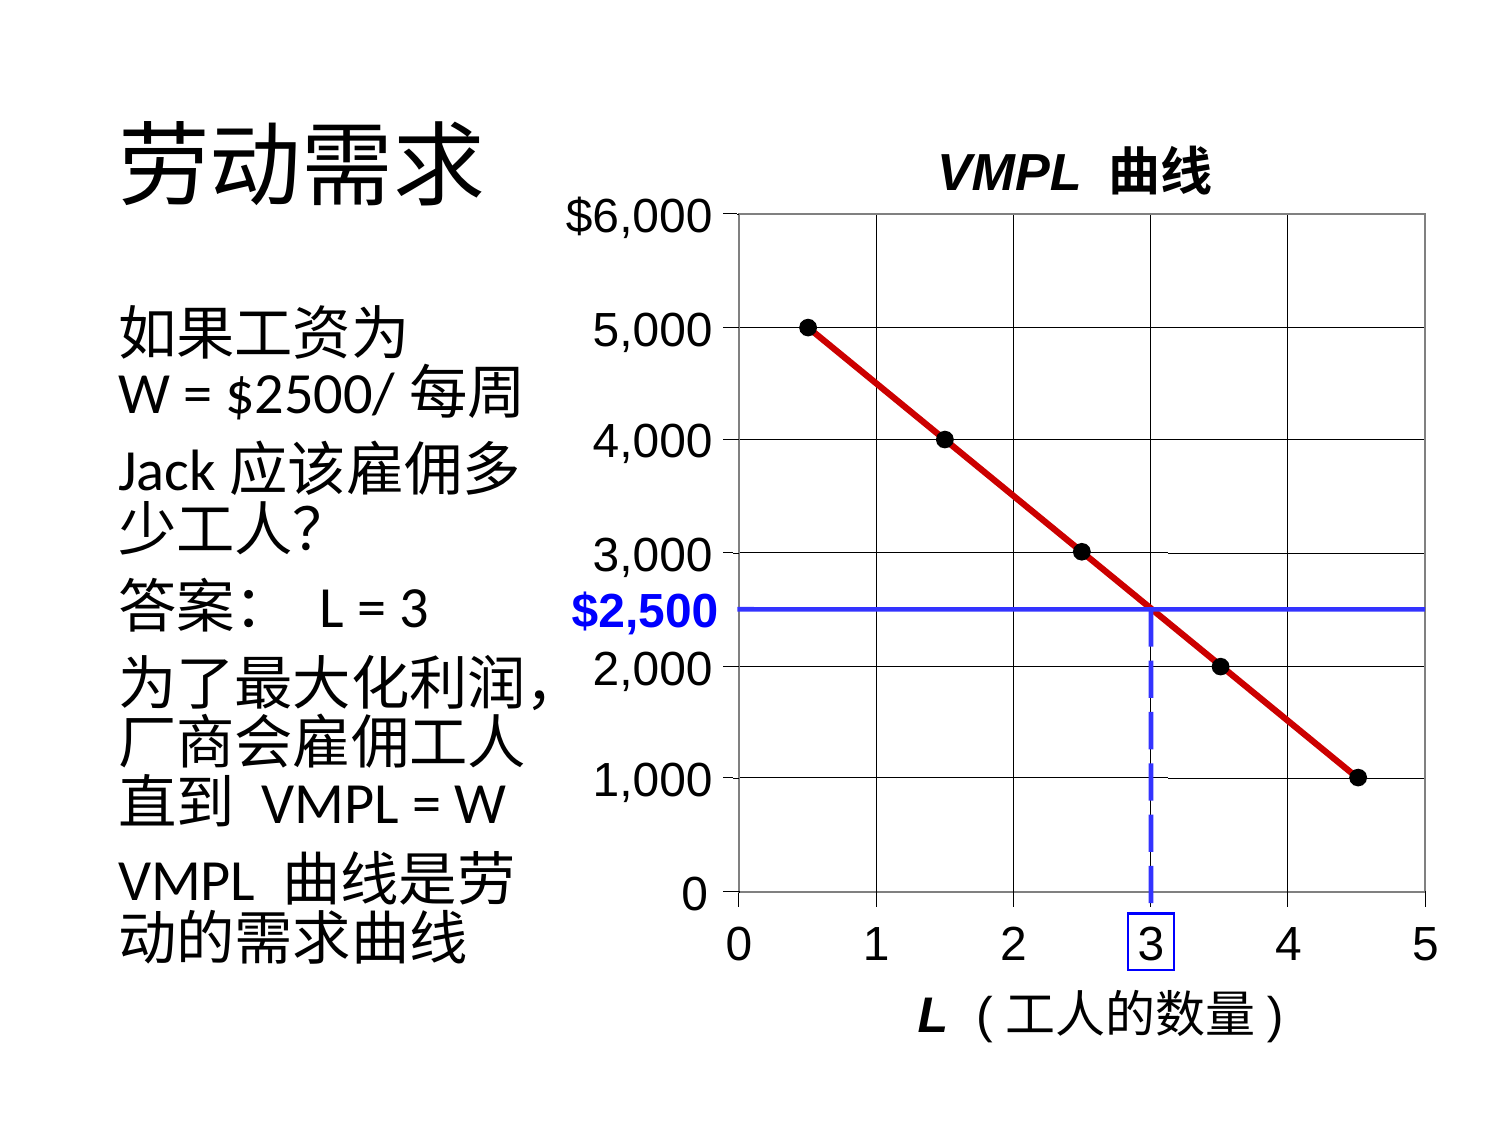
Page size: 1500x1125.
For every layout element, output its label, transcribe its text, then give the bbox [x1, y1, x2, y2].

text_box [532, 164, 1479, 1014]
list 如果工资为 W = $2500/每周 Jack应该雇佣多少工人？ 答案： L = 3 为了最大化利润，厂商会雇佣工人直到 VMPL = W VMPL 曲线是劳动的需求曲线 [103, 299, 532, 1014]
text_box VMPL 曲线 [834, 130, 1315, 208]
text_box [1128, 609, 1174, 970]
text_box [1174, 645, 1425, 892]
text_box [738, 213, 1425, 572]
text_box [725, 912, 1439, 971]
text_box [556, 572, 1425, 645]
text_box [1174, 645, 1368, 787]
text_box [549, 184, 713, 921]
title 劳动需求 [103, 59, 1397, 278]
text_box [799, 318, 1368, 572]
text_box L (工人的数量) [787, 974, 1414, 1050]
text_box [799, 645, 1128, 787]
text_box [738, 645, 1128, 892]
